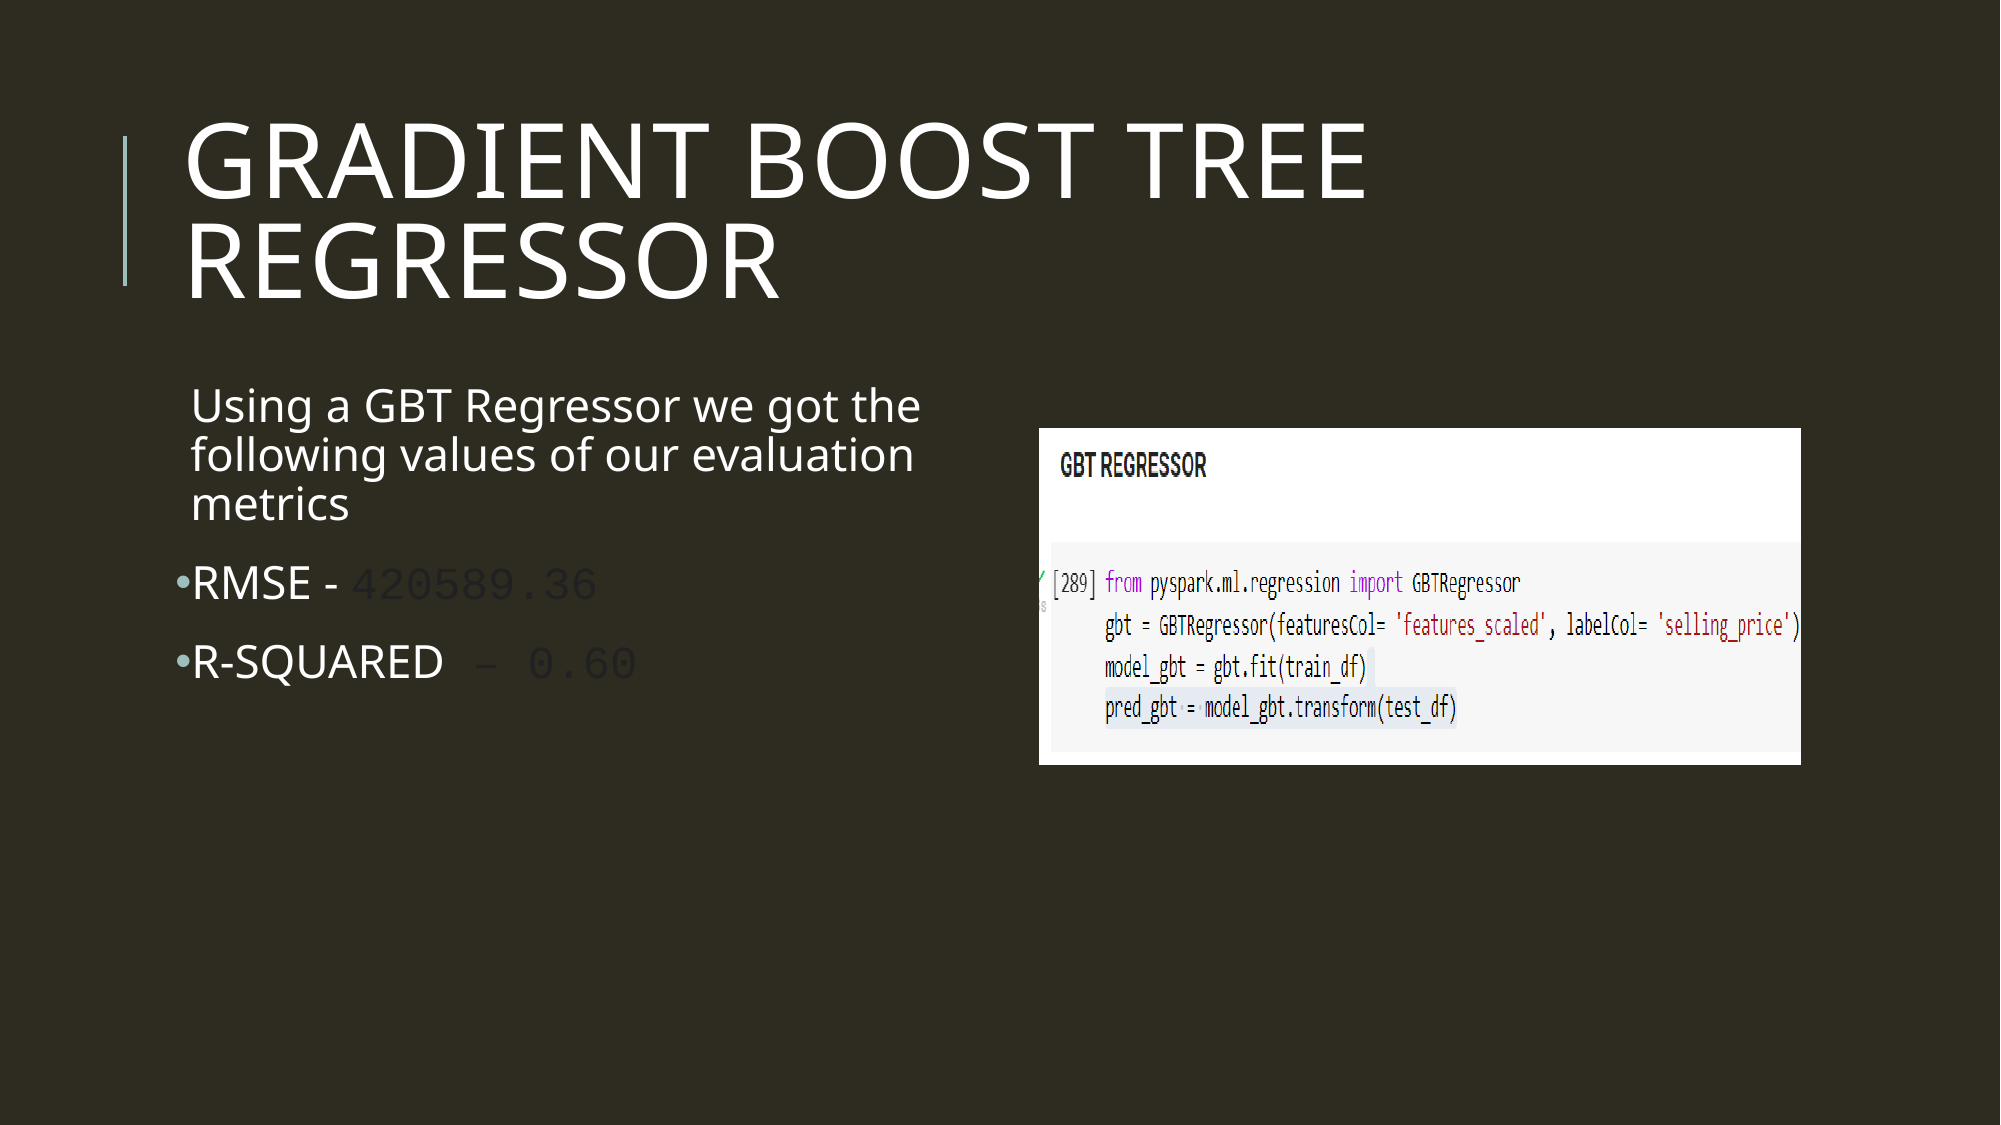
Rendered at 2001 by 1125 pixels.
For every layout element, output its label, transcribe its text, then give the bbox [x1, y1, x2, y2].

title Gradient Boost Tree Regressor [168, 96, 1763, 342]
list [1039, 428, 1801, 766]
list Using a GBT Regressor we got the following values of our evaluation metrics RMSE - 420589.36 R-SQUARED – 0.60 [168, 375, 948, 1035]
